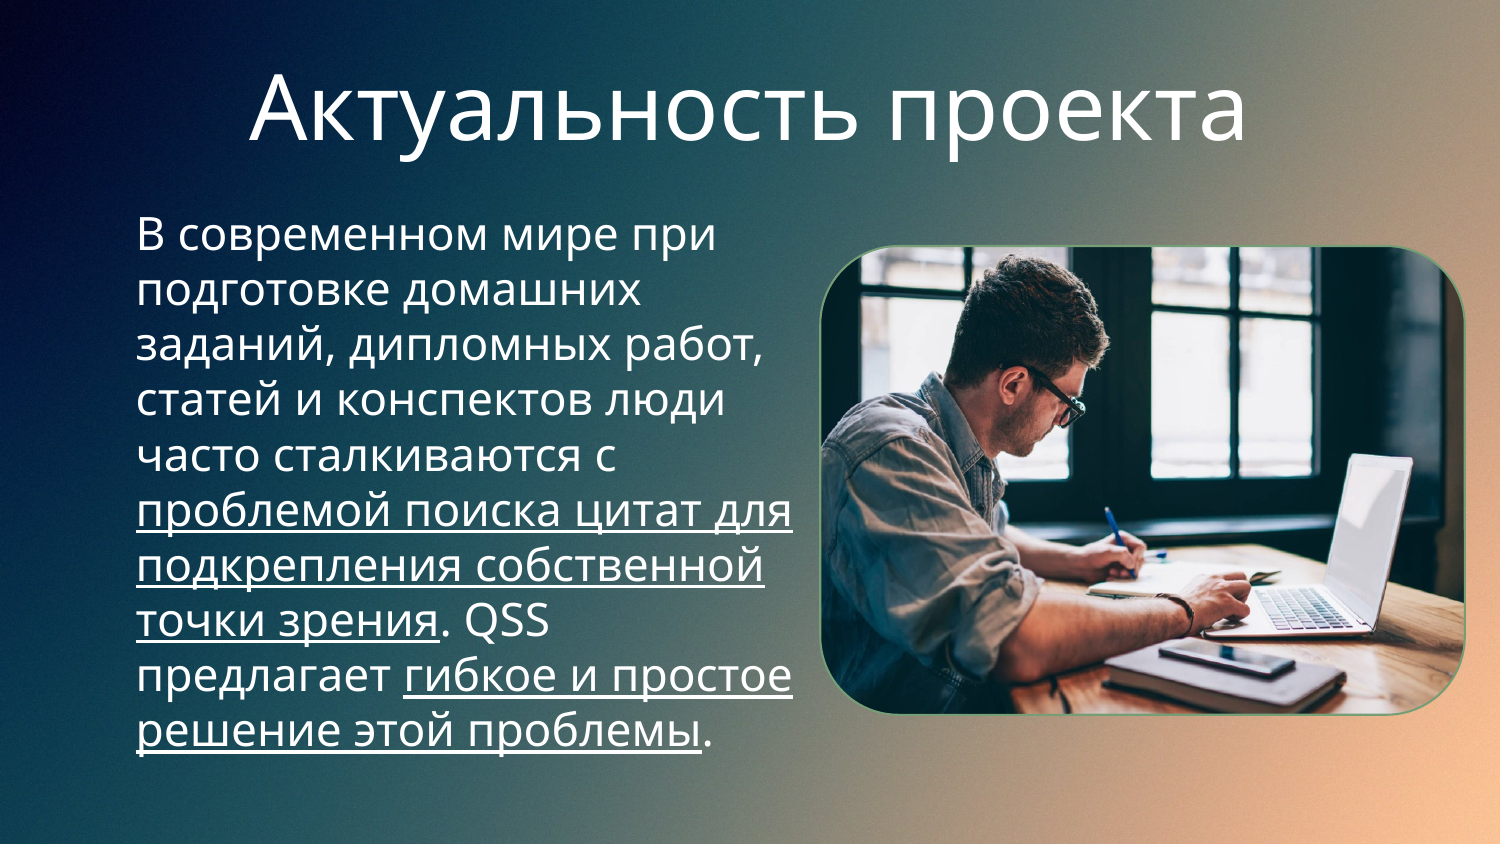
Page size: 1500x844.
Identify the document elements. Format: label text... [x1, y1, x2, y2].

picture [0, 0, 1500, 844]
list В современном мире при подготовке домашних заданий, дипломных работ, статей и конспектов люди часто сталкиваются с проблемой поиска цитат для подкрепления собственной точки зрения. QSS предлагает гибкое и простое решение этой проблемы. [75, 196, 832, 832]
title Актуальность проекта [75, 33, 1425, 175]
